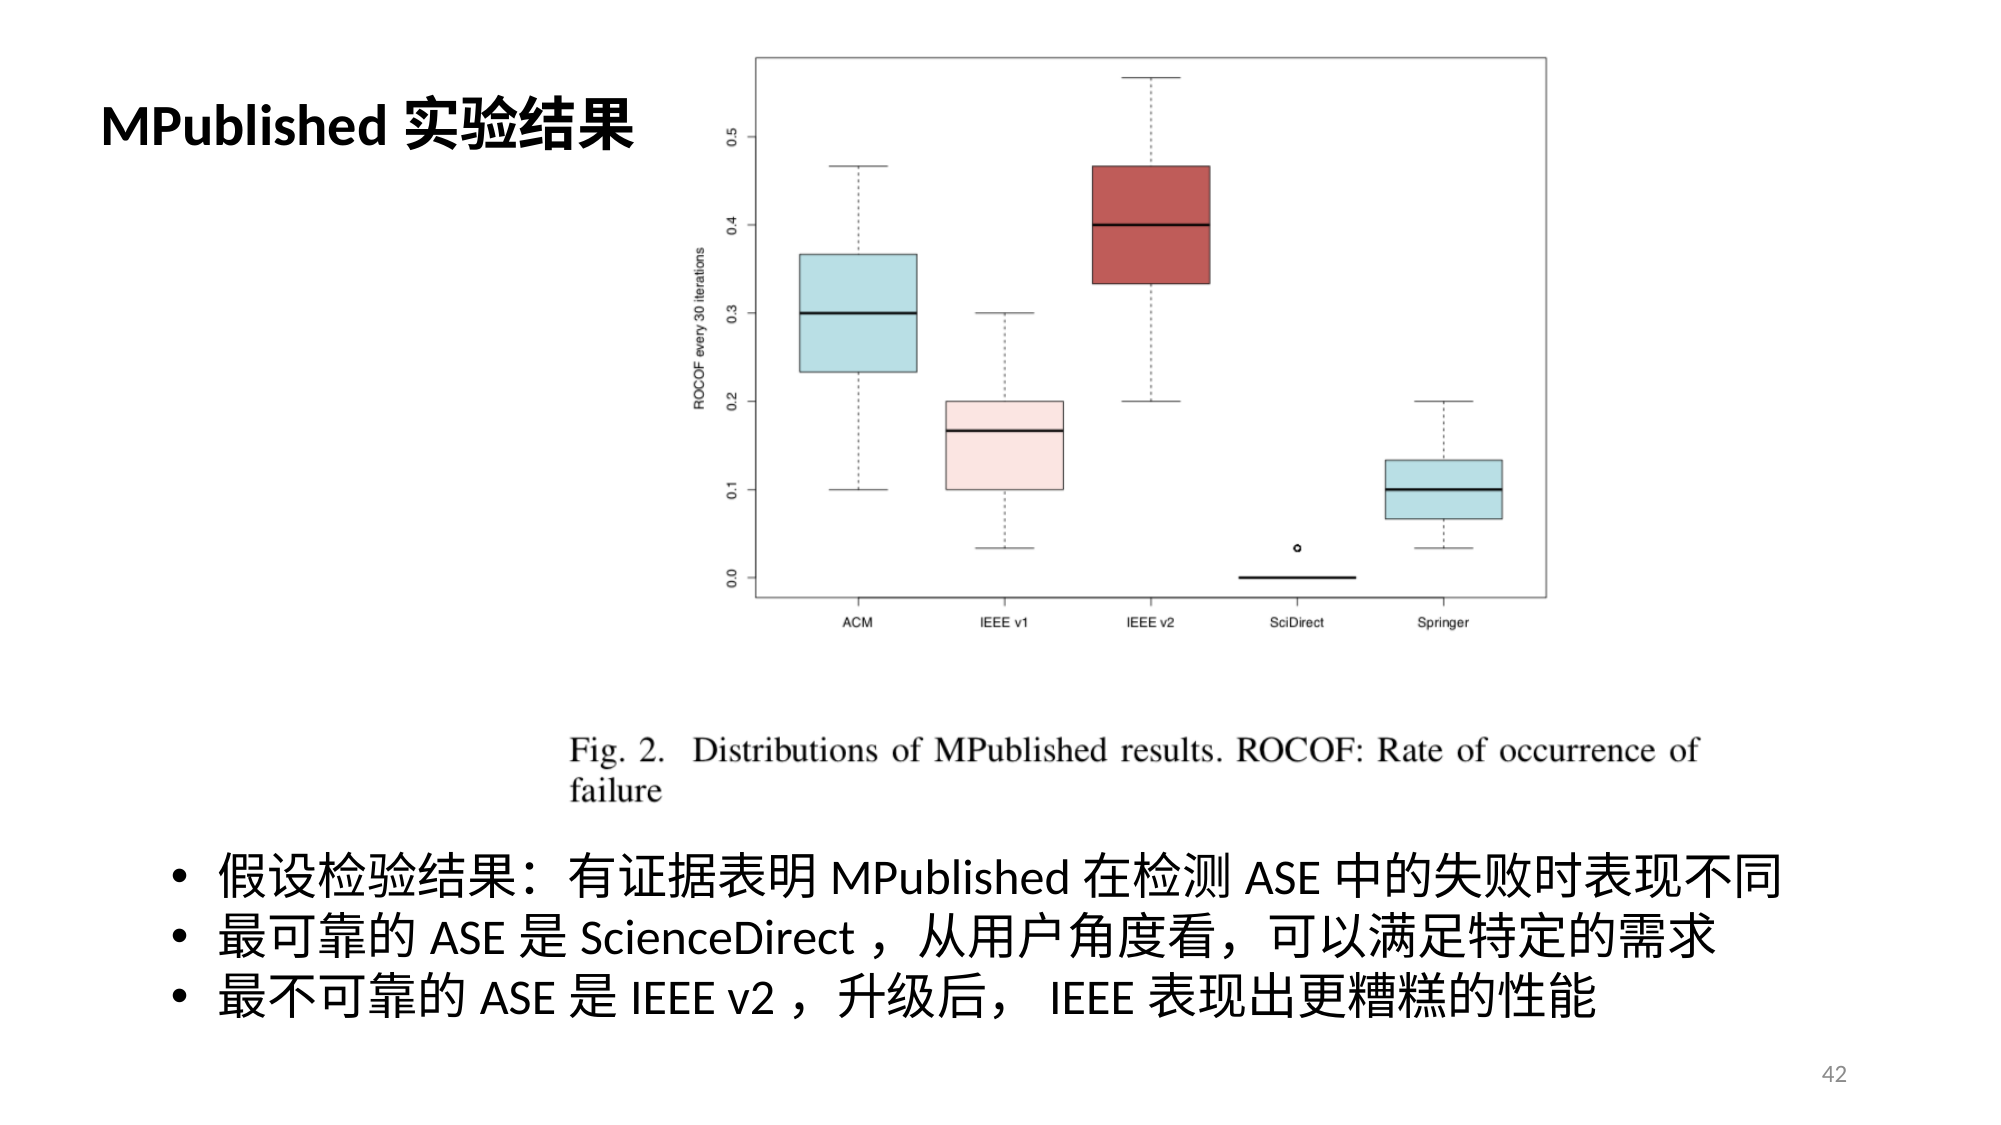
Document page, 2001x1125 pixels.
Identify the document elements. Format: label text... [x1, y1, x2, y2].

text_box MPublished实验结果 [85, 79, 469, 165]
slide_number 42 [1412, 1042, 1863, 1103]
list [469, 2, 1751, 815]
text_box 假设检验结果：有证据表明MPublished在检测ASE中的失败时表现不同 最可靠的ASE是ScienceDirect，从用户角度看，可以满足特定的需求 最不可靠的ASE是IEEE v2，升级后，IEEE表现出更糟糕的性能 [156, 837, 1914, 1123]
